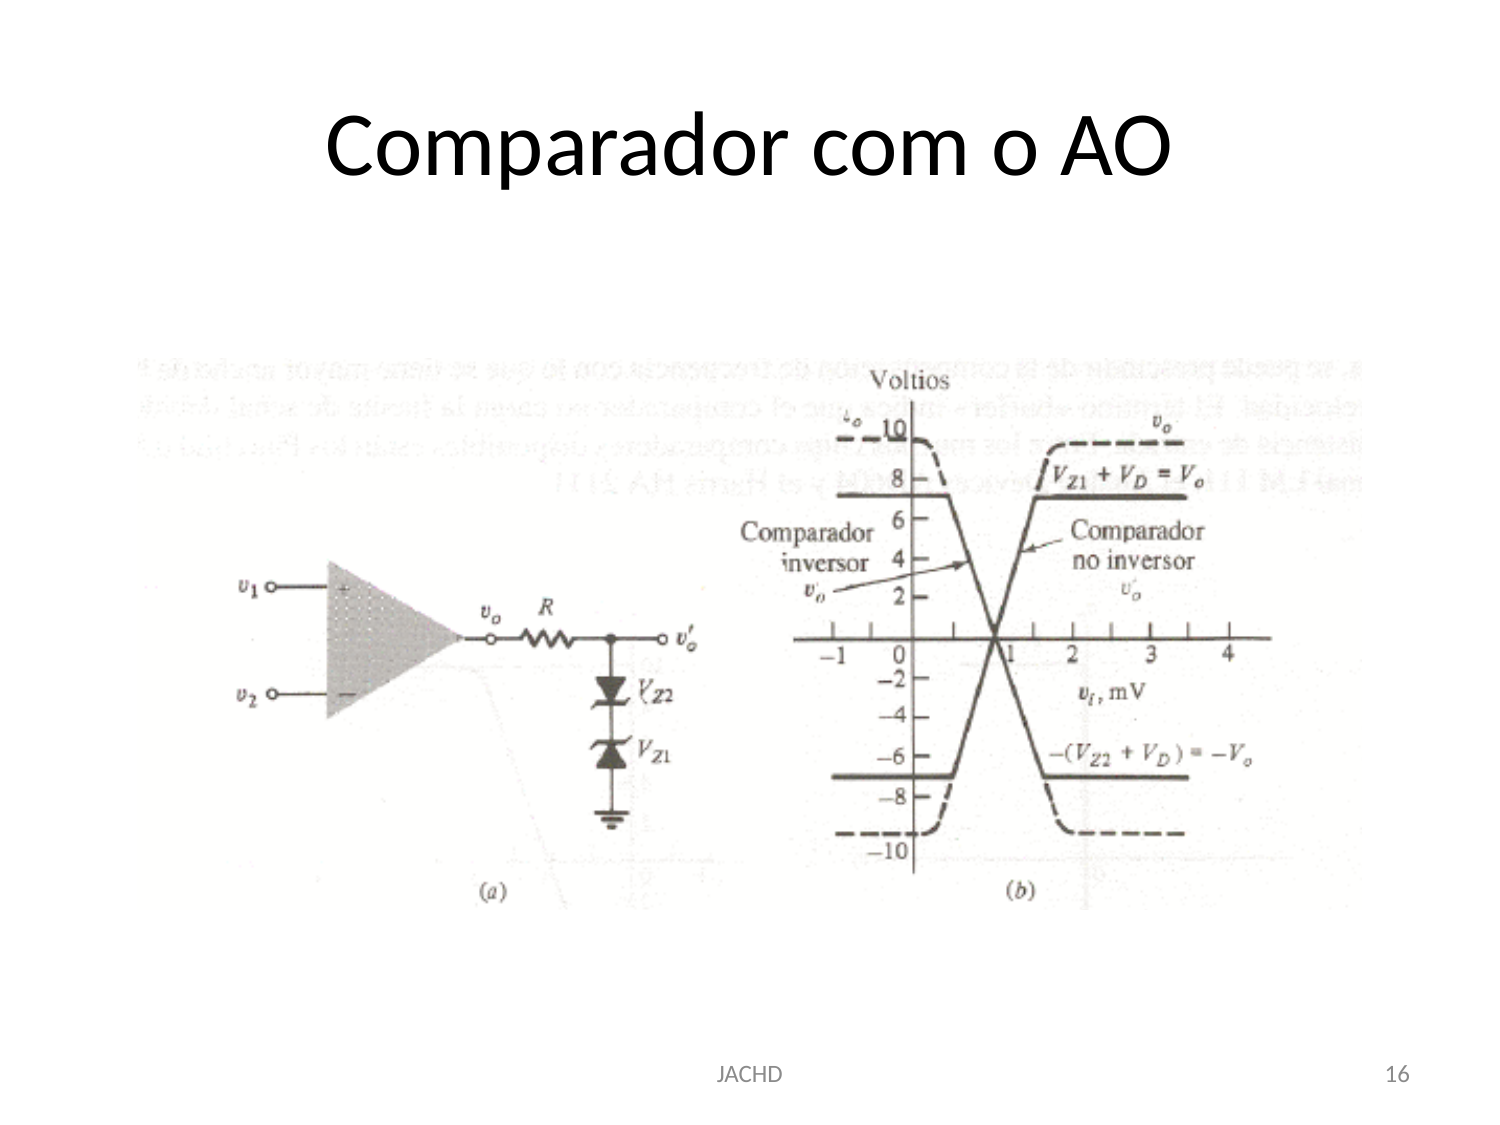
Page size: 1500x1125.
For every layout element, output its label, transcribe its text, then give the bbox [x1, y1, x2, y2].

slide_number 16 [1074, 1042, 1425, 1103]
title Comparador com o AO [75, 45, 1425, 233]
footer JACHD [512, 1042, 988, 1103]
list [137, 357, 1363, 910]
